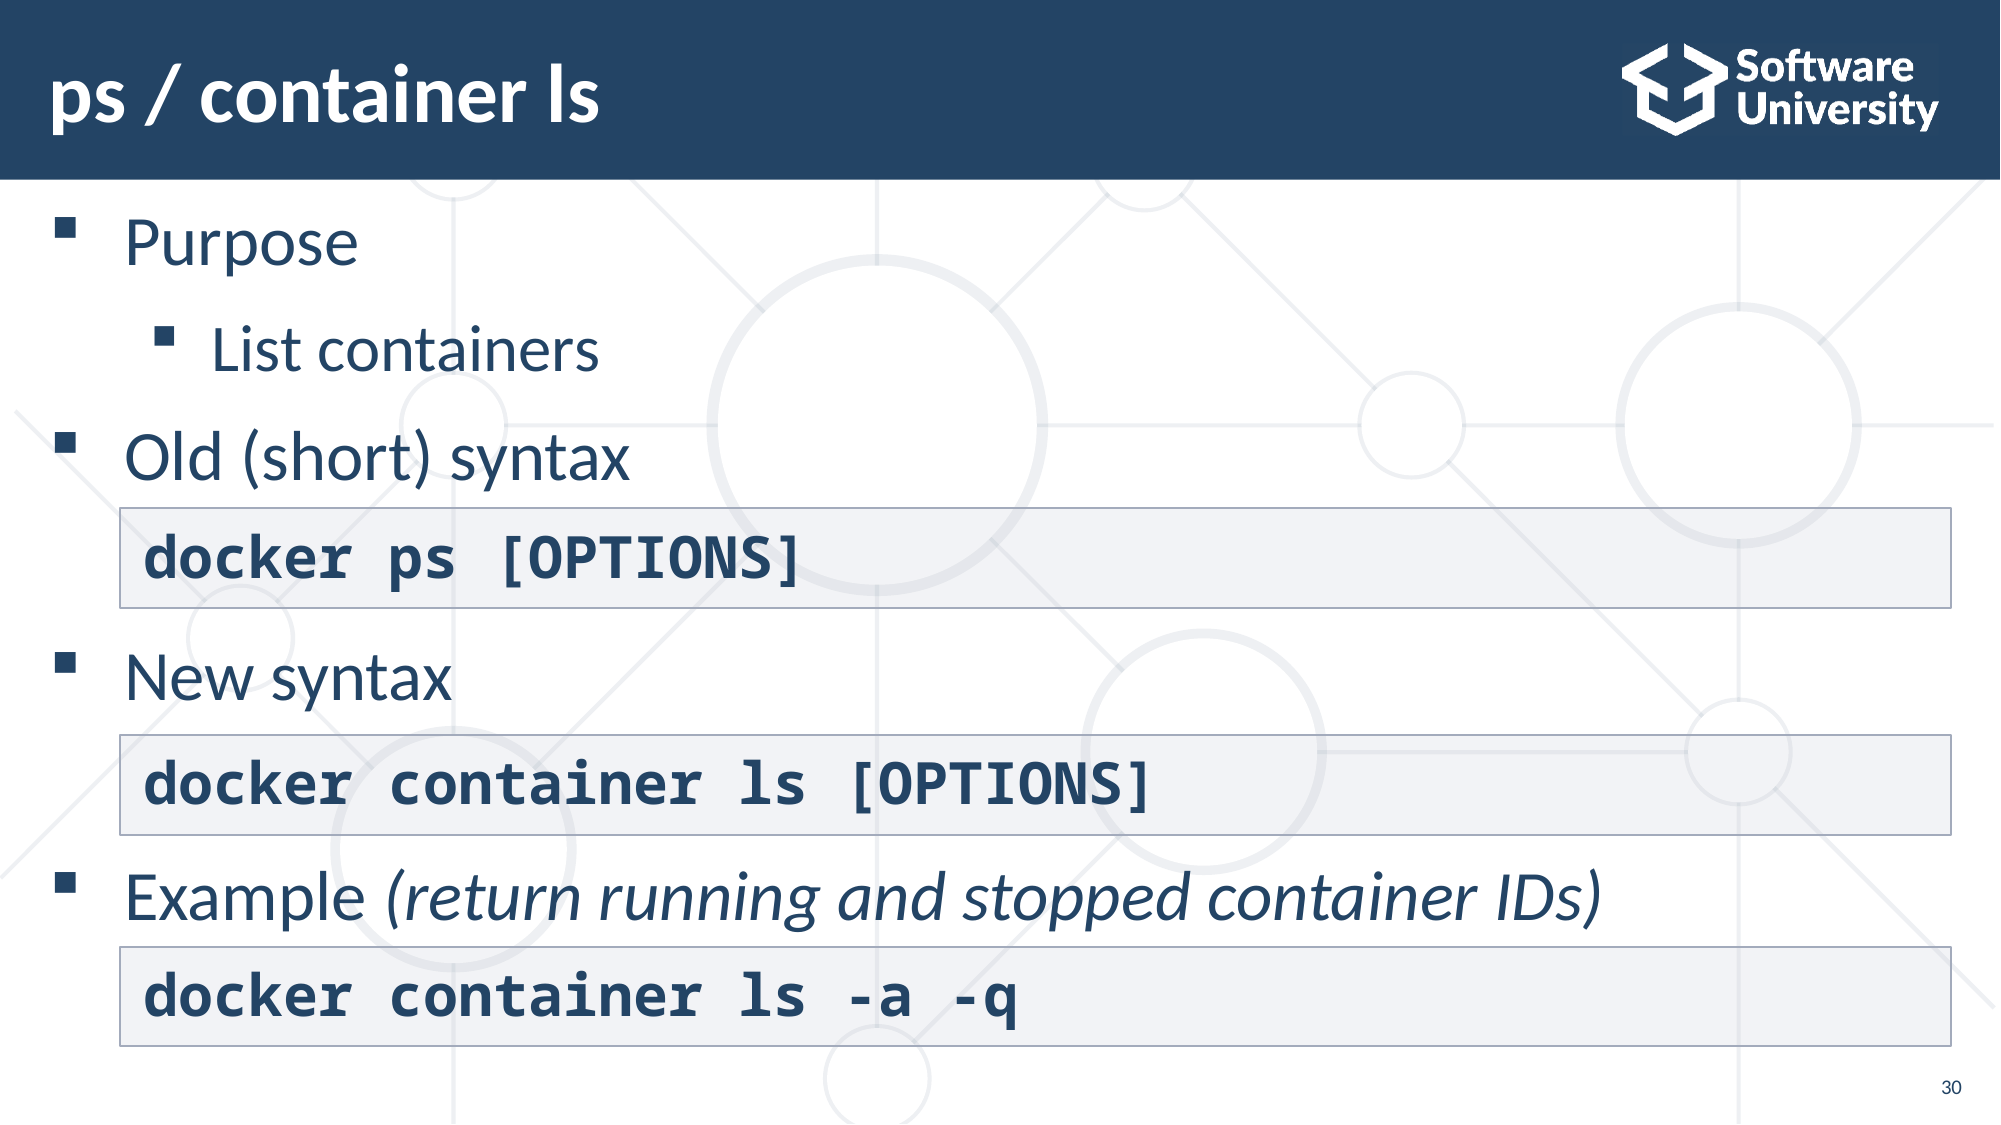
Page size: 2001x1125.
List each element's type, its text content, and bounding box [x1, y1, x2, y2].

text_box docker container ls [OPTIONS] [119, 734, 1951, 835]
text_box docker container ls -a -q [119, 946, 1951, 1047]
title ps / container ls [31, 16, 1591, 162]
list Purpose List containers Old (short) syntax New syntax Example (return running and stopped container IDs) [31, 188, 1968, 1103]
text_box docker ps [OPTIONS] [119, 508, 1951, 609]
picture [1622, 43, 1939, 136]
